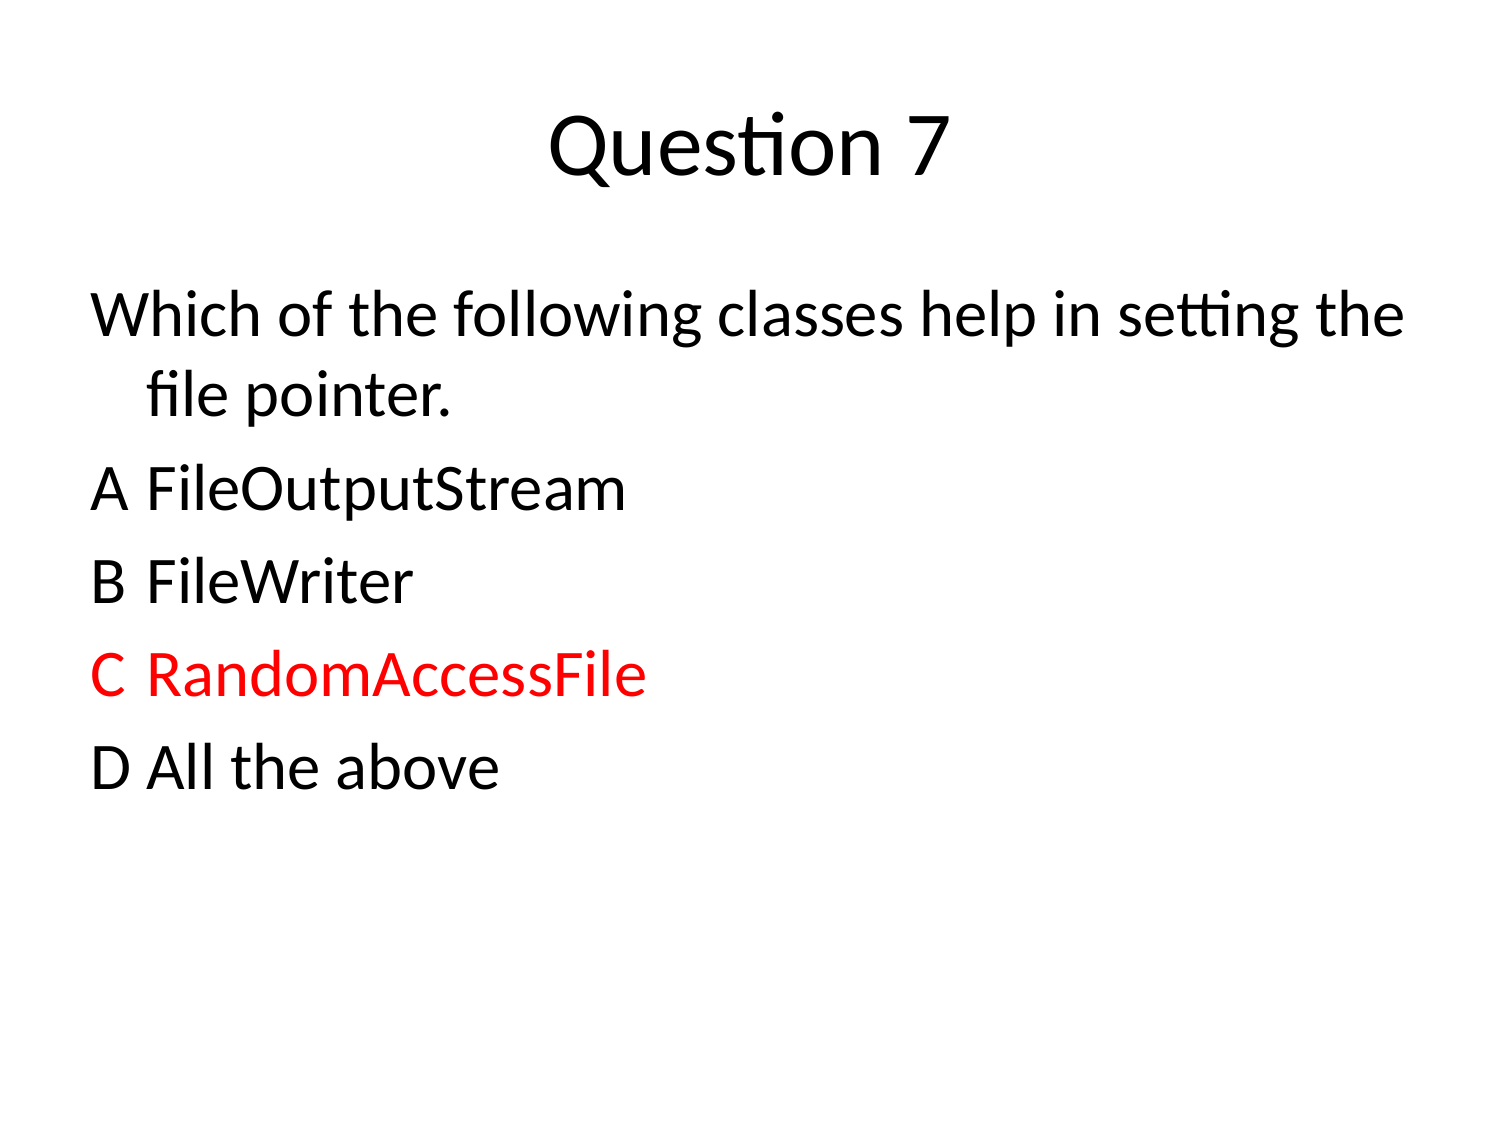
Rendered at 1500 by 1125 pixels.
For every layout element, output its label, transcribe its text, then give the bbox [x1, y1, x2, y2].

list Which of the following classes help in setting the file pointer. A FileOutputStream B FileWriter C RandomAccessFile D All the above [75, 262, 1425, 1005]
title Question 7 [75, 45, 1425, 233]
